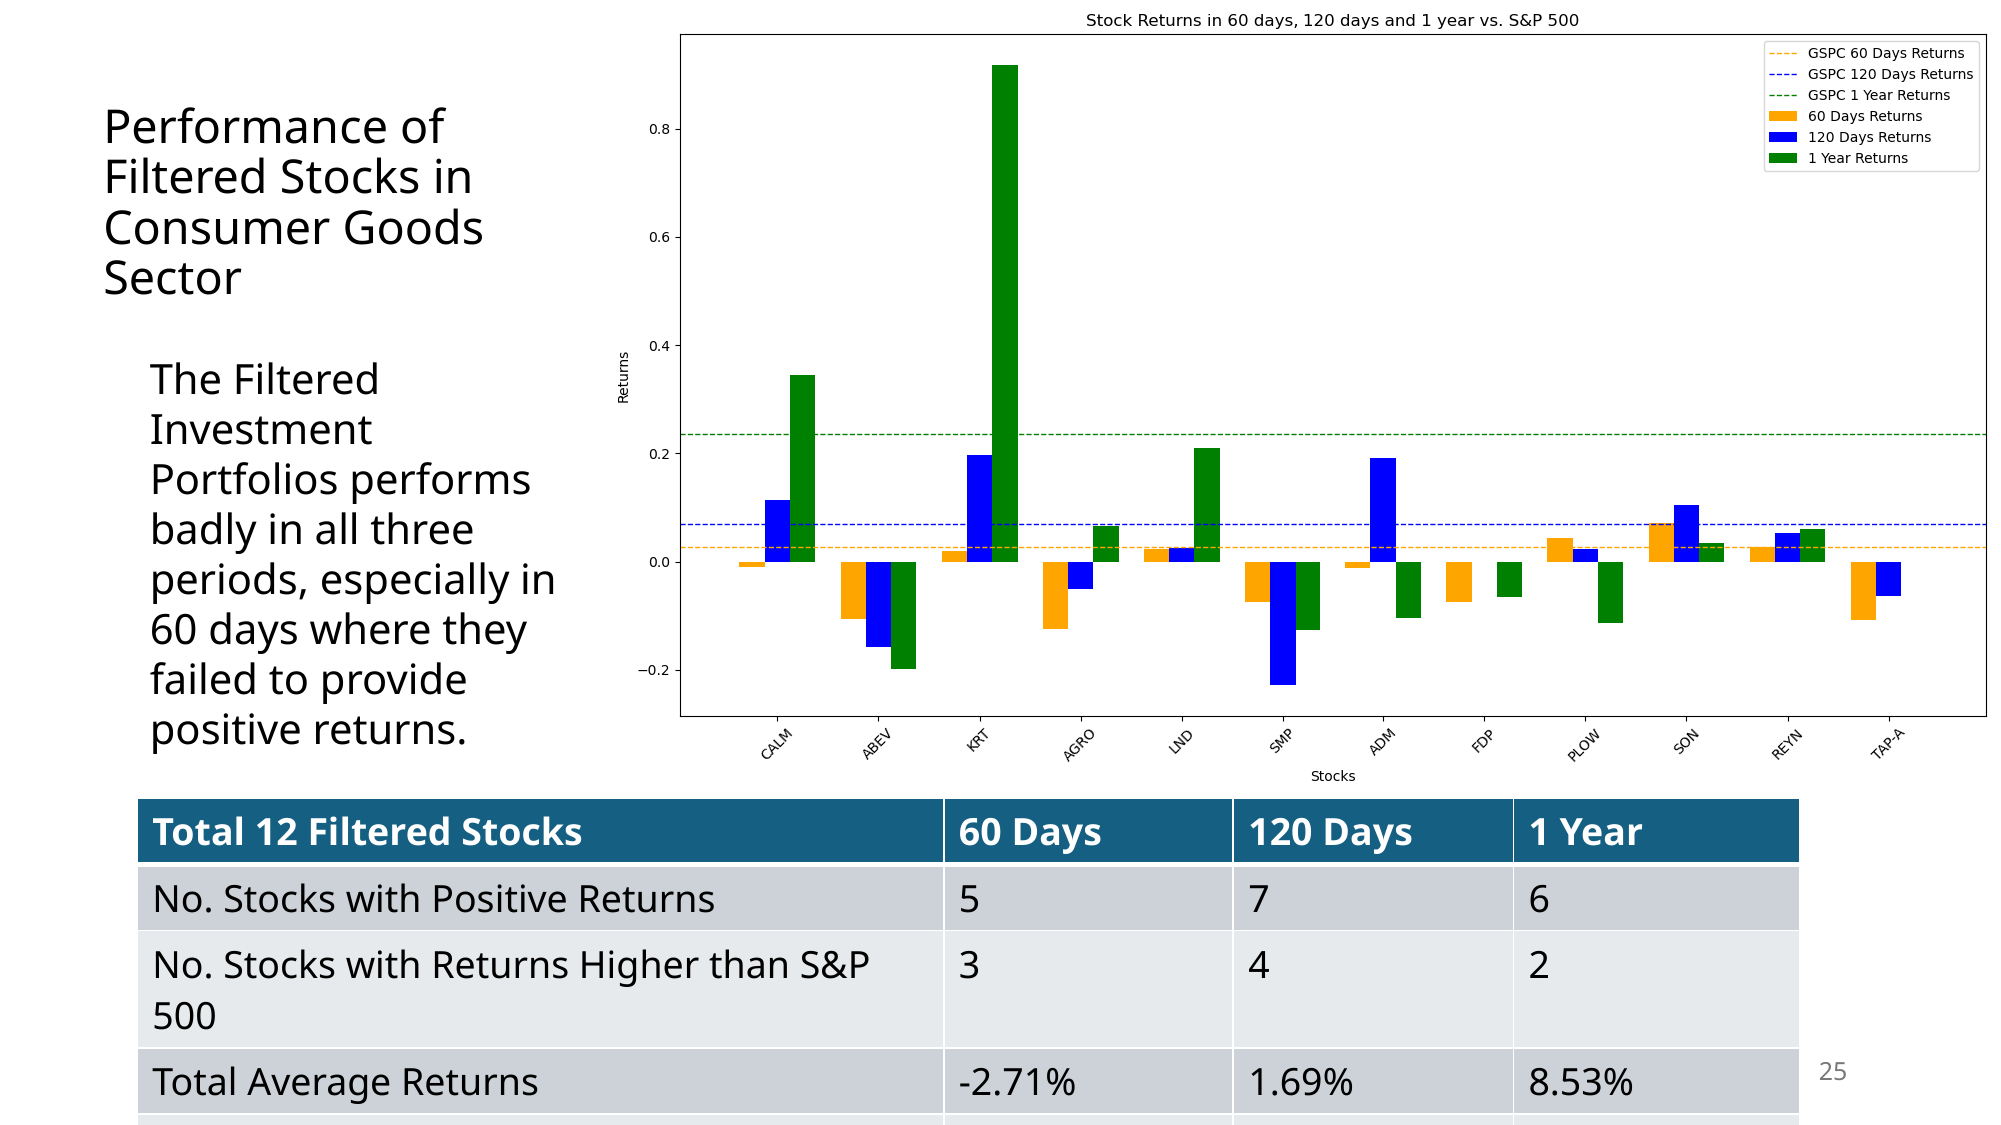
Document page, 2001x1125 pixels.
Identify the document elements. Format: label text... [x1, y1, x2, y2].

table_cell 6.89% [1234, 1115, 1513, 1125]
table_cell Returns of S&P 500 [138, 1115, 943, 1125]
table_cell 6 [1514, 867, 1799, 930]
table_cell Total Average Returns [138, 1049, 943, 1113]
picture [602, 0, 2000, 799]
table_cell 4 [1234, 931, 1513, 1047]
text_box The Filtered Investment Portfolios performs badly in all three periods, especially in 60 days where they failed to provide positive returns. [135, 345, 574, 761]
table_cell No. Stocks with Returns Higher than S&P 500 [138, 931, 943, 1047]
slide_number 25 [1801, 1042, 1863, 1103]
table_header 120 Days [1234, 799, 1513, 862]
table_cell 2 [1514, 931, 1799, 1047]
table_header 60 Days [945, 799, 1232, 862]
title Performance of Filtered Stocks in Consumer Goods Sector [88, 95, 602, 313]
table_cell 8.53% [1514, 1049, 1799, 1113]
table_cell 2.65% [945, 1115, 1232, 1125]
table_header 1 Year [1514, 799, 1799, 862]
table_cell 23.62% [1514, 1115, 1799, 1125]
table_cell 5 [945, 867, 1232, 930]
table_cell 7 [1234, 867, 1513, 930]
table_cell 1.69% [1234, 1049, 1513, 1113]
table_cell -2.71% [945, 1049, 1232, 1113]
table_header Total 12 Filtered Stocks [138, 799, 943, 862]
table_cell No. Stocks with Positive Returns [138, 867, 943, 930]
table_cell 3 [945, 931, 1232, 1047]
